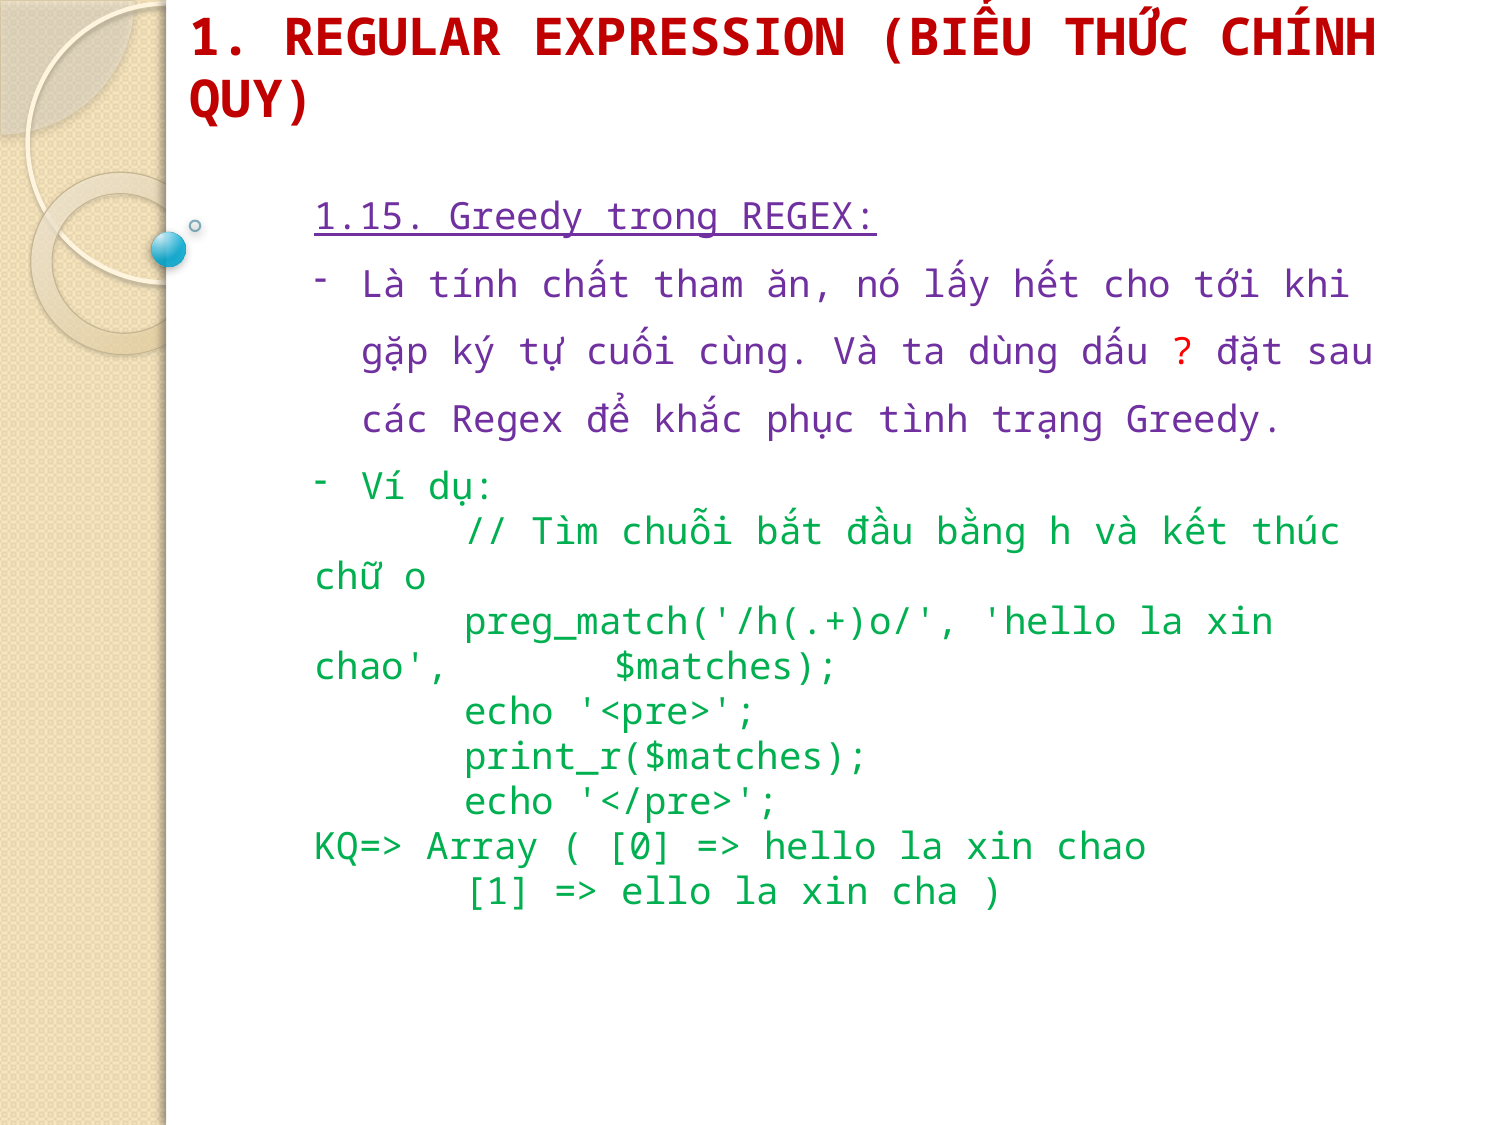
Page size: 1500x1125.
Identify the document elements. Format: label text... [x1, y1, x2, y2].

title 1. REGULAR EXPRESSION (BIỂU THỨC CHÍNH QUY) [174, 24, 1475, 136]
text_box 1.15. Greedy trong REGEX: Là tính chất tham ăn, nó lấy hết cho tới khi gặp ký tự cuối cùng. Và ta dùng dấu ? đặt sau các Regex để khắc phục tình trạng Greedy. Ví dụ: // Tìm chuỗi bắt đầu bằng h và kết thúc chữ o preg_match('/h(.+)o/', 'hello la xin chao', $matches); echo '<pre>'; print_r($matches); echo '</pre>'; KQ=> Array ( [0] => hello la xin chao [1] => ello la xin cha ) [299, 162, 1425, 988]
